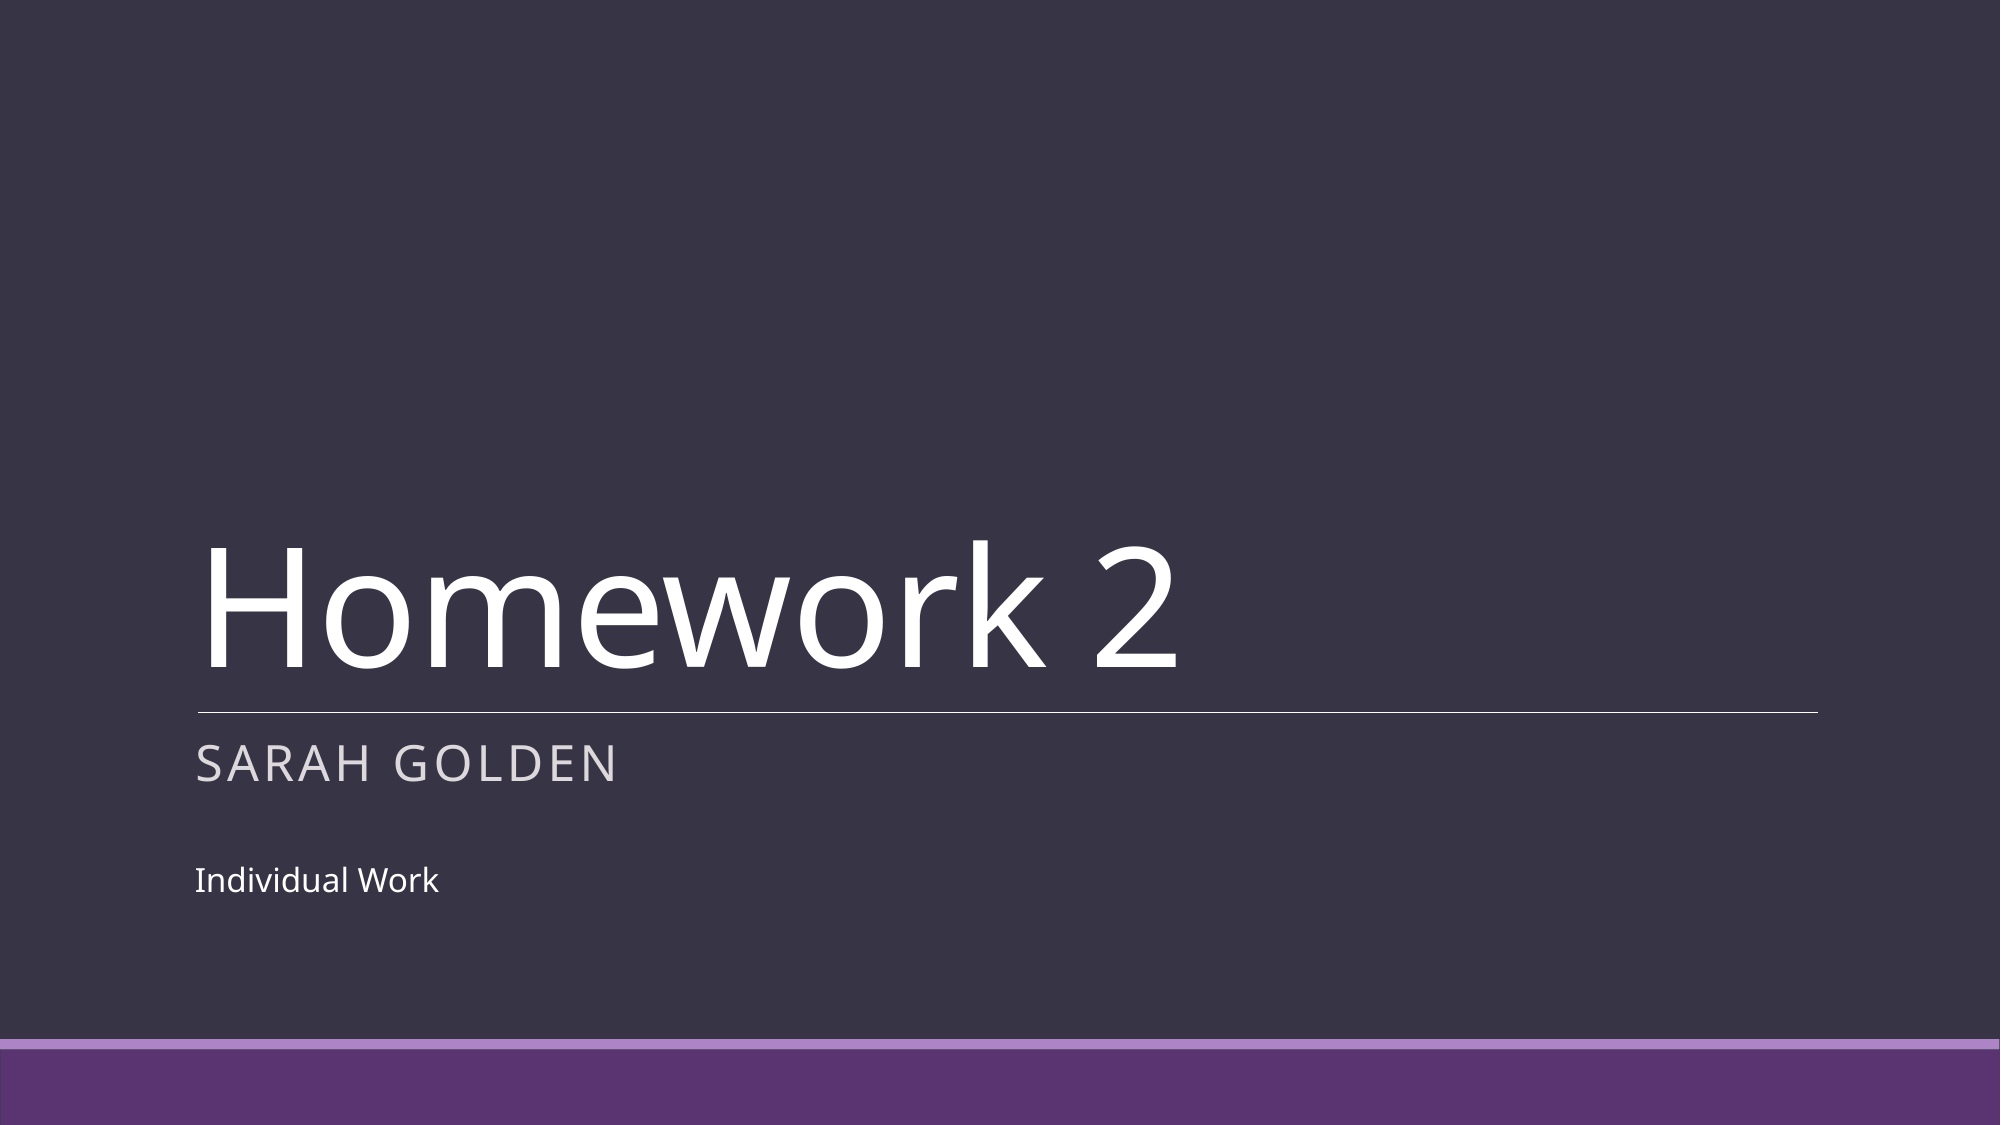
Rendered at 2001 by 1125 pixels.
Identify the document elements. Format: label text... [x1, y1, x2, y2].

title Homework 2 [180, 124, 1830, 710]
text_box Individual Work [179, 851, 480, 907]
subtitle Sarah Golden [180, 730, 1831, 919]
